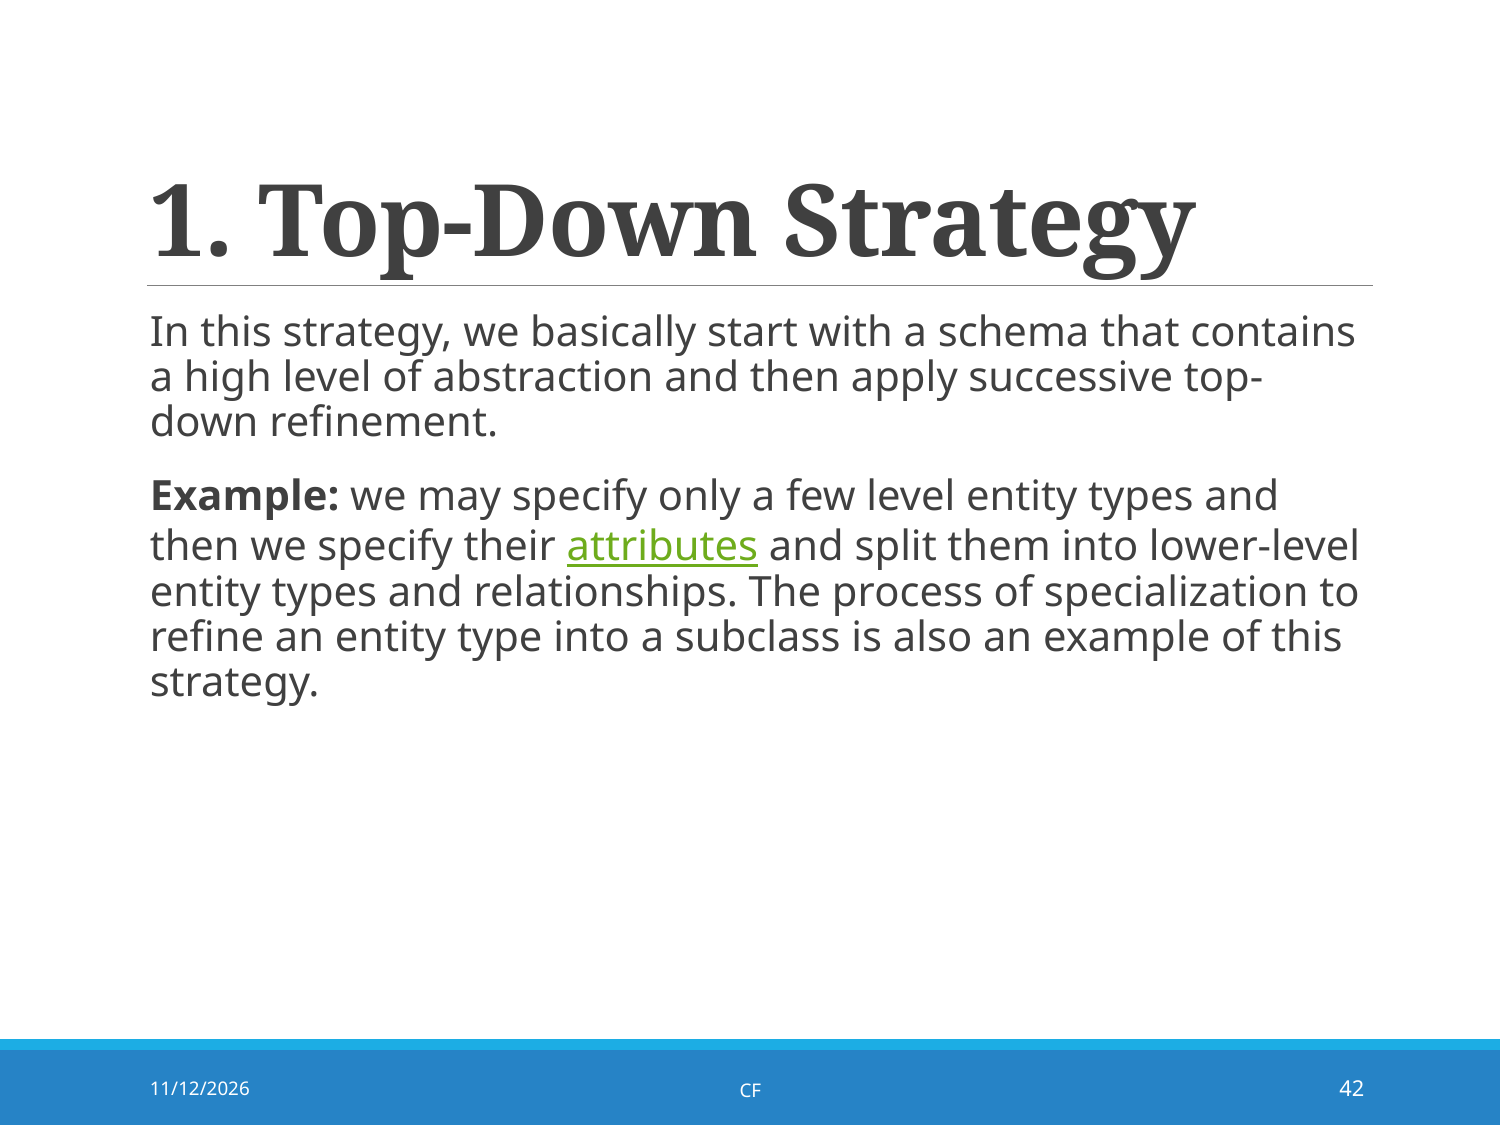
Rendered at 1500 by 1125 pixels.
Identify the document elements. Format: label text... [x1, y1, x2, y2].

footer CF [453, 1059, 1047, 1120]
list In this strategy, we basically start with a schema that contains a high level of abstraction and then apply successive top-down refinement. Example: we may specify only a few level entity types and then we specify their attributes and split them into lower-level entity types and relationships. The process of specialization to refine an entity type into a subclass is also an example of this strategy. [134, 302, 1373, 963]
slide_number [134, 1059, 440, 1120]
title 1. Top-Down Strategy [134, 47, 1373, 285]
slide_number 42 [1217, 1059, 1380, 1120]
